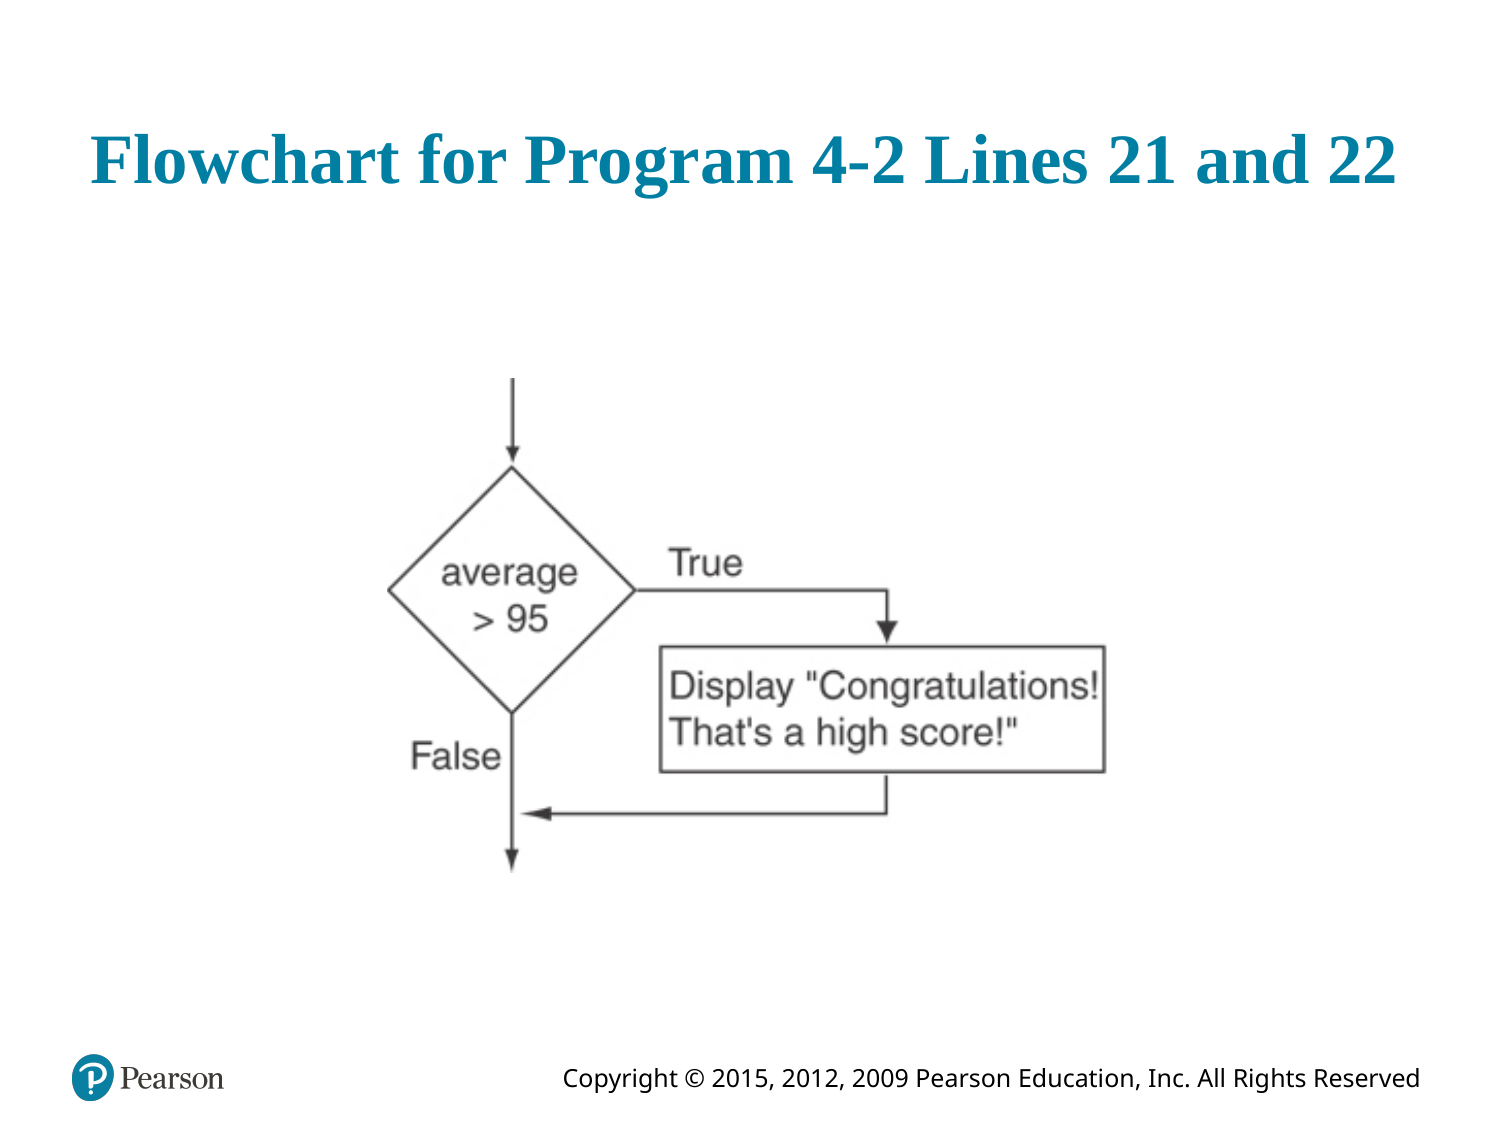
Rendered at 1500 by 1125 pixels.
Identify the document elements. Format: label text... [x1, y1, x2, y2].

picture [387, 377, 1113, 873]
picture [80, 1063, 106, 1088]
picture [98, 1054, 224, 1101]
picture [72, 1054, 88, 1070]
picture [72, 1087, 83, 1101]
title Flowchart for Program 4-2 Lines 21 and 22 [75, 0, 1425, 213]
